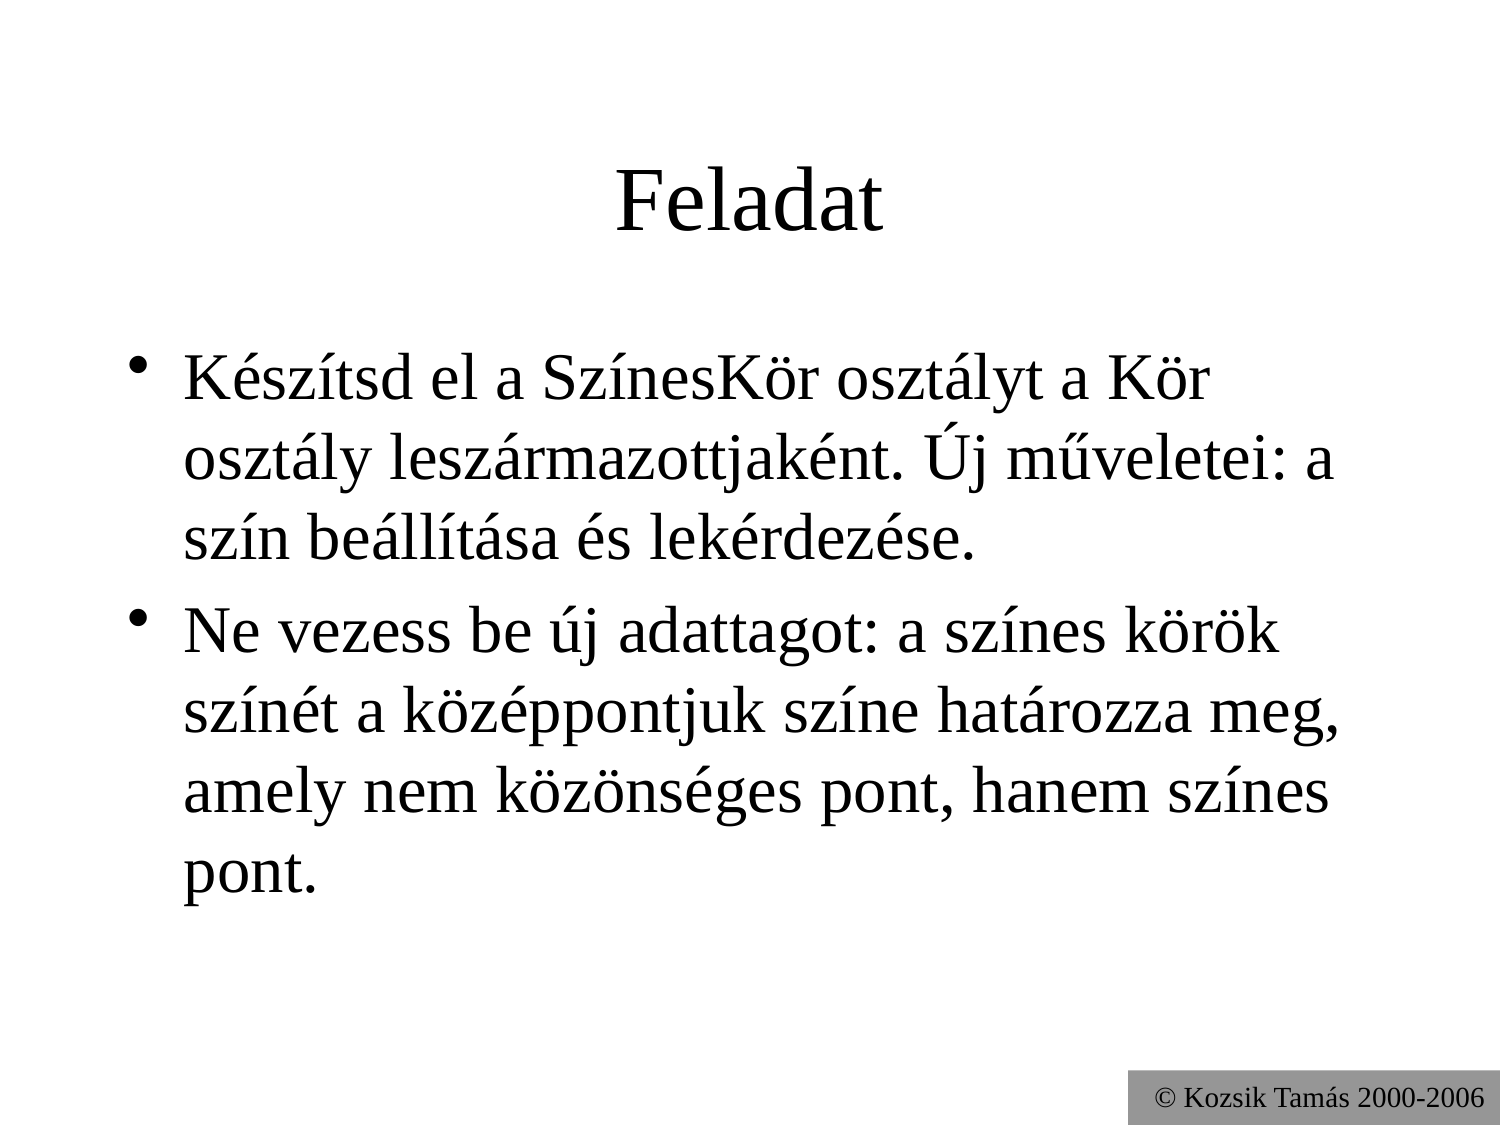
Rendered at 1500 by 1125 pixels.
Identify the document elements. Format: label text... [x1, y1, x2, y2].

footer © Kozsik Tamás 2000-2006 [1128, 1070, 1500, 1125]
list Készítsd el a SzínesKör osztályt a Kör osztály leszármazottjaként. Új műveletei: a szín beállítása és lekérdezése. Ne vezess be új adattagot: a színes körök színét a középpontjuk színe határozza meg, amely nem közönséges pont, hanem színes pont. [112, 324, 1388, 1000]
title Feladat [112, 99, 1388, 288]
